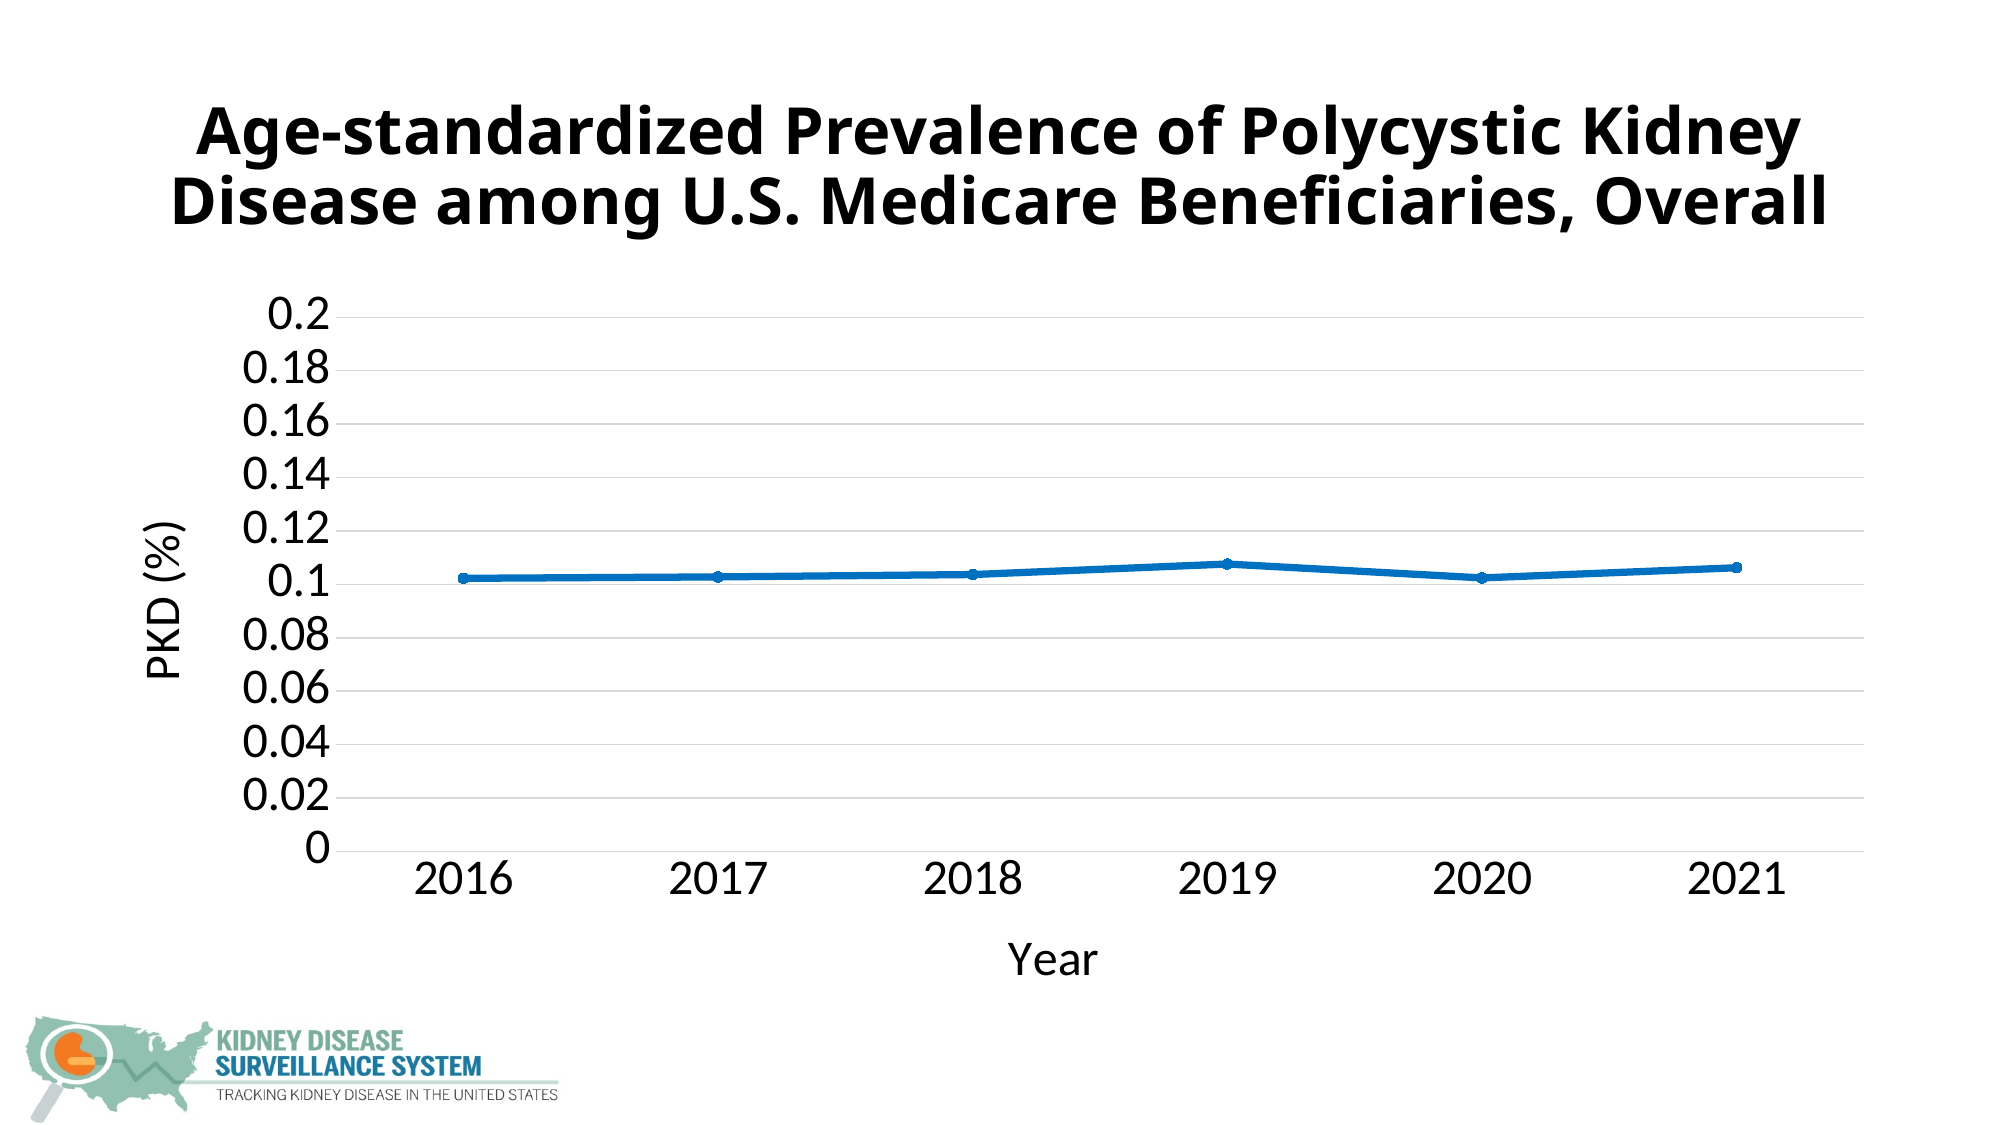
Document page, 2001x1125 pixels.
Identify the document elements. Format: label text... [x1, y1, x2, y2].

chart [99, 277, 1900, 1028]
picture [22, 1013, 567, 1125]
title Age-standardized Prevalence of Polycystic Kidney Disease among U.S. Medicare Beneficiaries, Overall [137, 59, 1863, 277]
